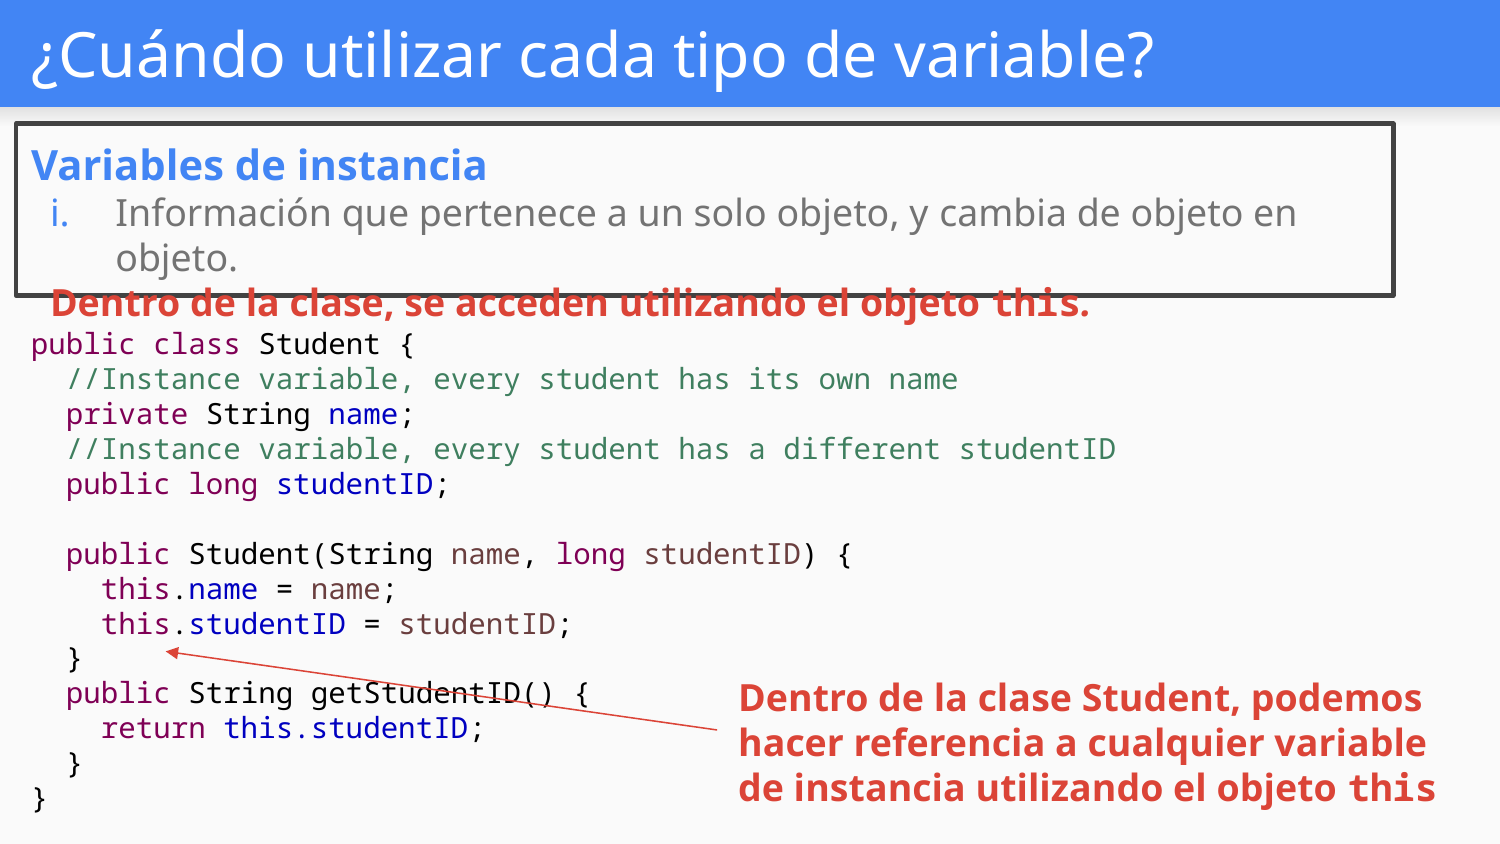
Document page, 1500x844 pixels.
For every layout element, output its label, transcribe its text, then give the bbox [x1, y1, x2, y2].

title ¿Cuándo utilizar cada tipo de variable? [16, 2, 1464, 102]
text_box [165, 651, 718, 731]
text_box Dentro de la clase Student, podemos hacer referencia a cualquier variable de instancia utilizando el objeto this [704, 666, 1455, 817]
text_box Variables de instancia Información que pertenece a un solo objeto, y cambia de objeto en objeto. Dentro de la clase, se acceden utilizando el objeto this. [16, 123, 1394, 296]
text_box public class Student { //Instance variable, every student has its own name private String name; //Instance variable, every student has a different studentID public long studentID; public Student(String name, long studentID) { this.name = name; this.studentID = studentID; } public String getStudentID() { return this.studentID; } } [16, 317, 1417, 822]
